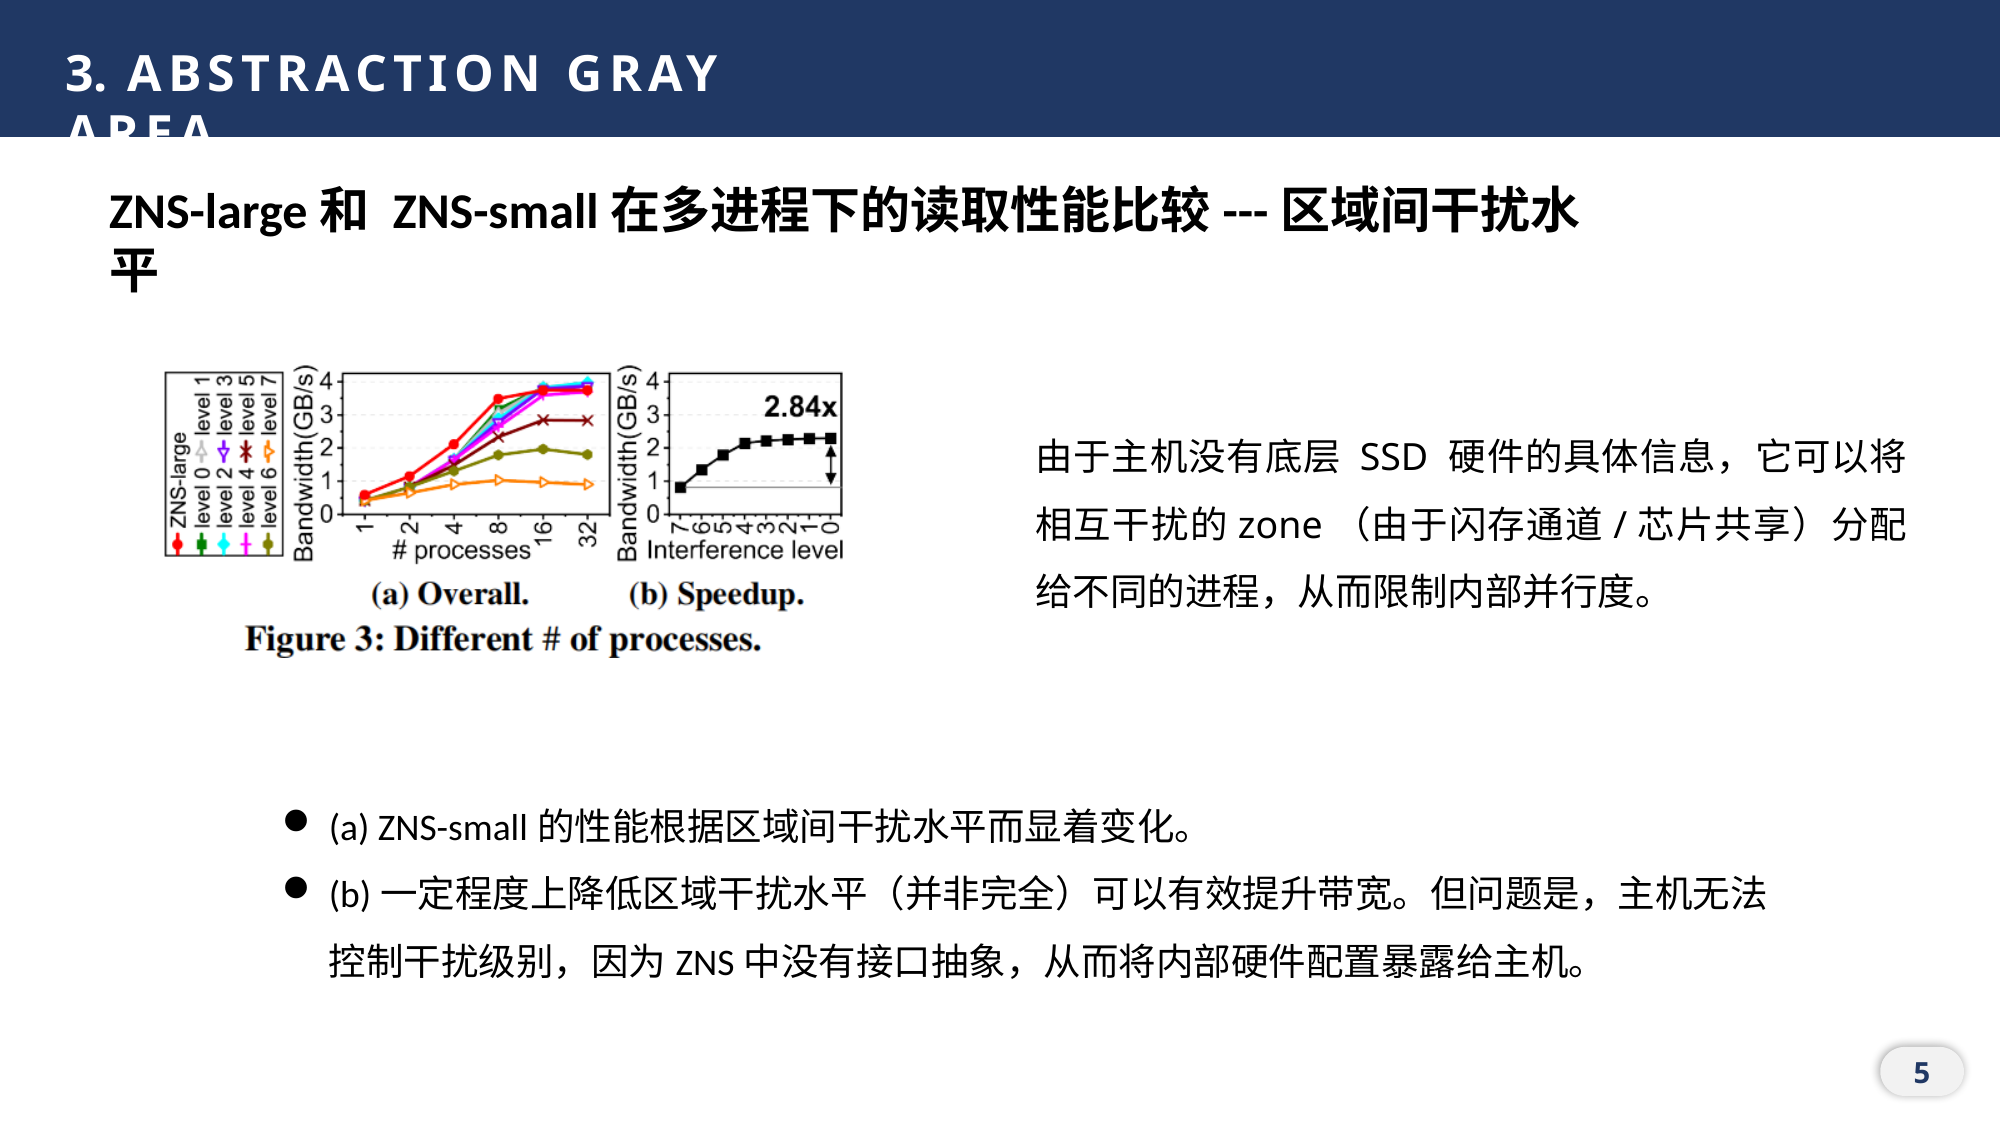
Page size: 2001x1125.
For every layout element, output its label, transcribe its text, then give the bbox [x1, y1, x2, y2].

picture [161, 358, 849, 659]
text_box (a) ZNS-small的性能根据区域间干扰水平而显着变化。 (b)一定程度上降低区域干扰水平（并非完全）可以有效提升带宽。但问题是，主机无法控制干扰级别，因为ZNS中没有接口抽象，从而将内部硬件配置暴露给主机。 [267, 773, 1814, 991]
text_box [0, 0, 2000, 171]
text_box 5 [1879, 1045, 1966, 1097]
text_box 由于主机没有底层 SSD 硬件的具体信息，它可以将相互干扰的zone（由于闪存通道/芯片共享）分配给不同的进程，从而限制内部并行度。 [1020, 403, 1923, 621]
text_box ZNS-large和 ZNS-small在多进程下的读取性能比较---区域间干扰水平 [94, 171, 1604, 306]
